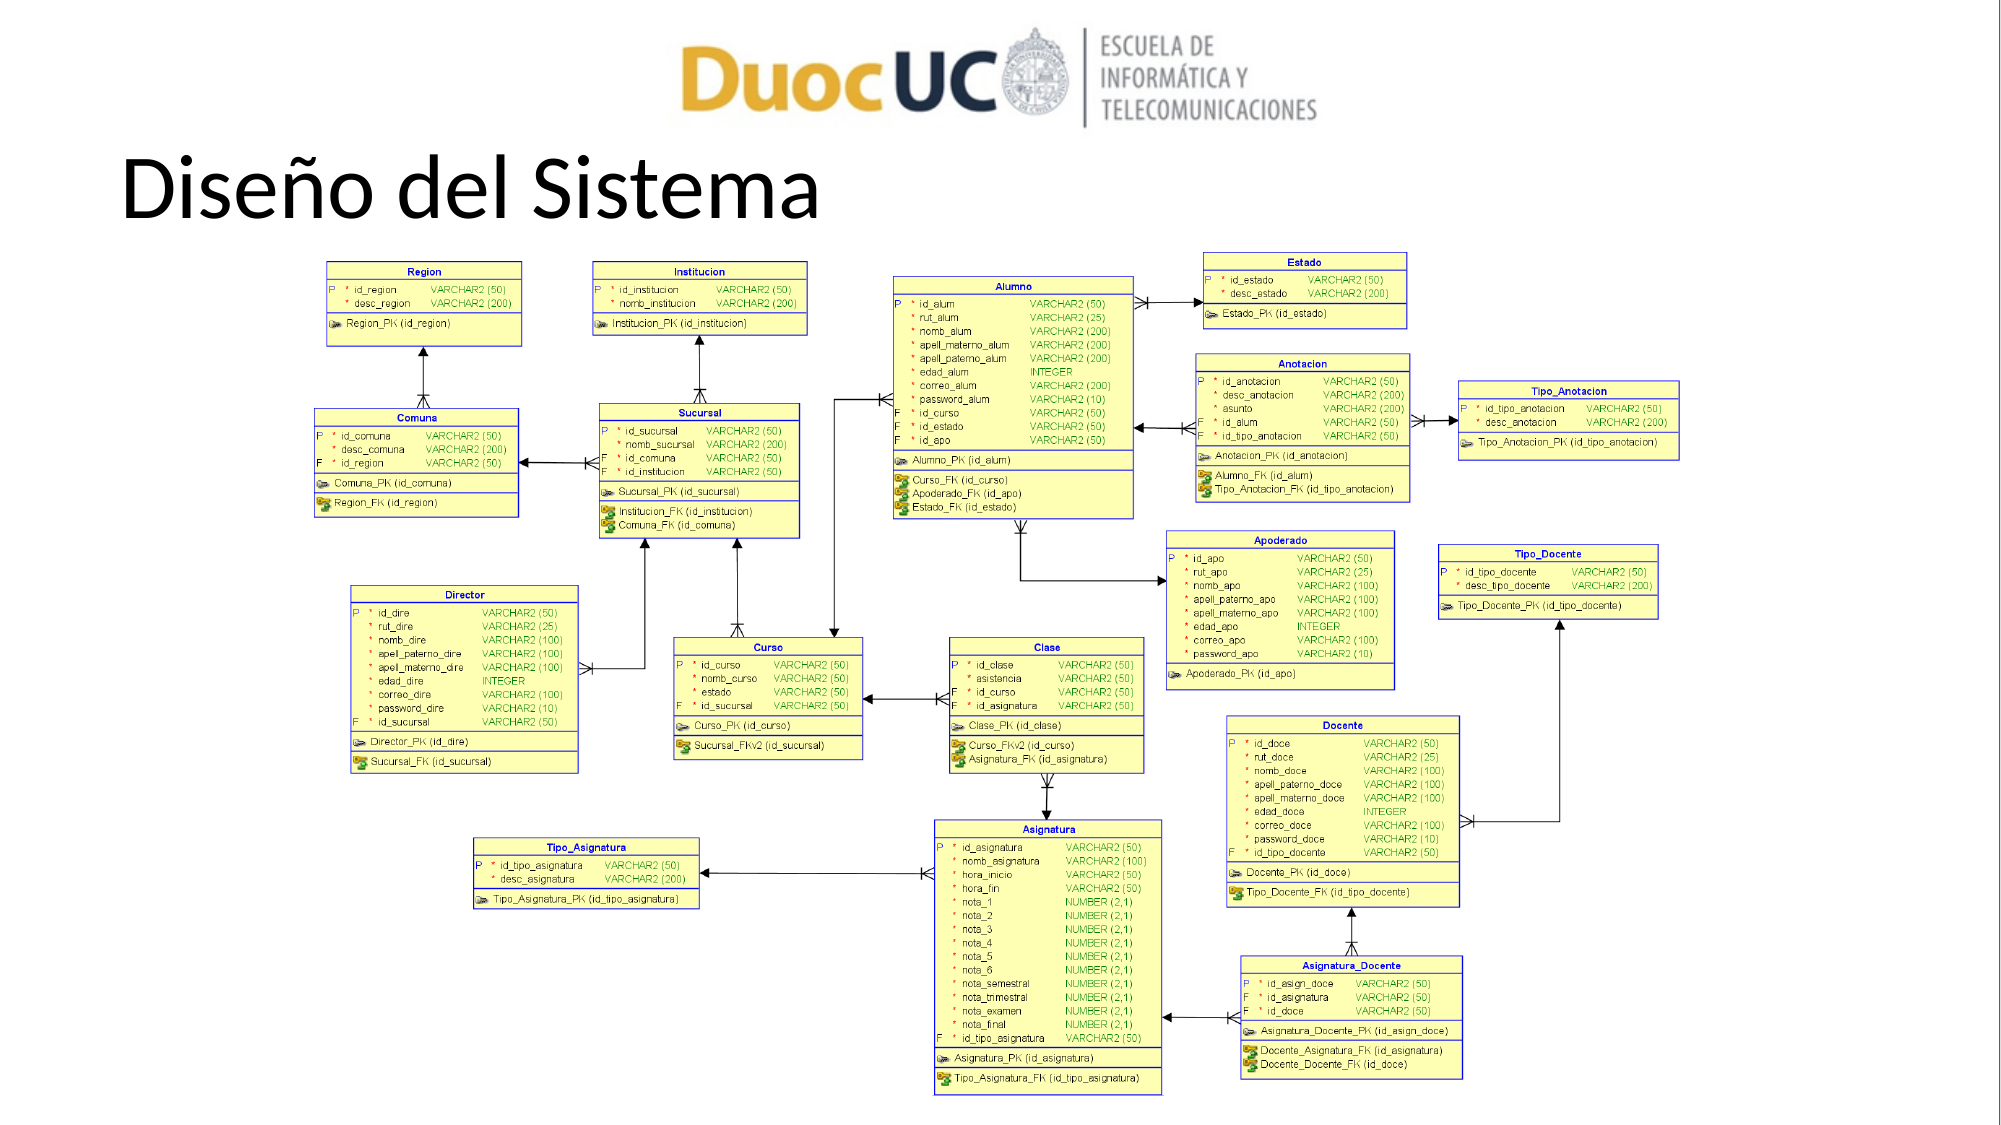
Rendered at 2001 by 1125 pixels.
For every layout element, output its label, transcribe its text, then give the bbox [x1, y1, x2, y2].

title Diseño del Sistema [105, 129, 879, 249]
picture [0, 0, 2001, 1125]
